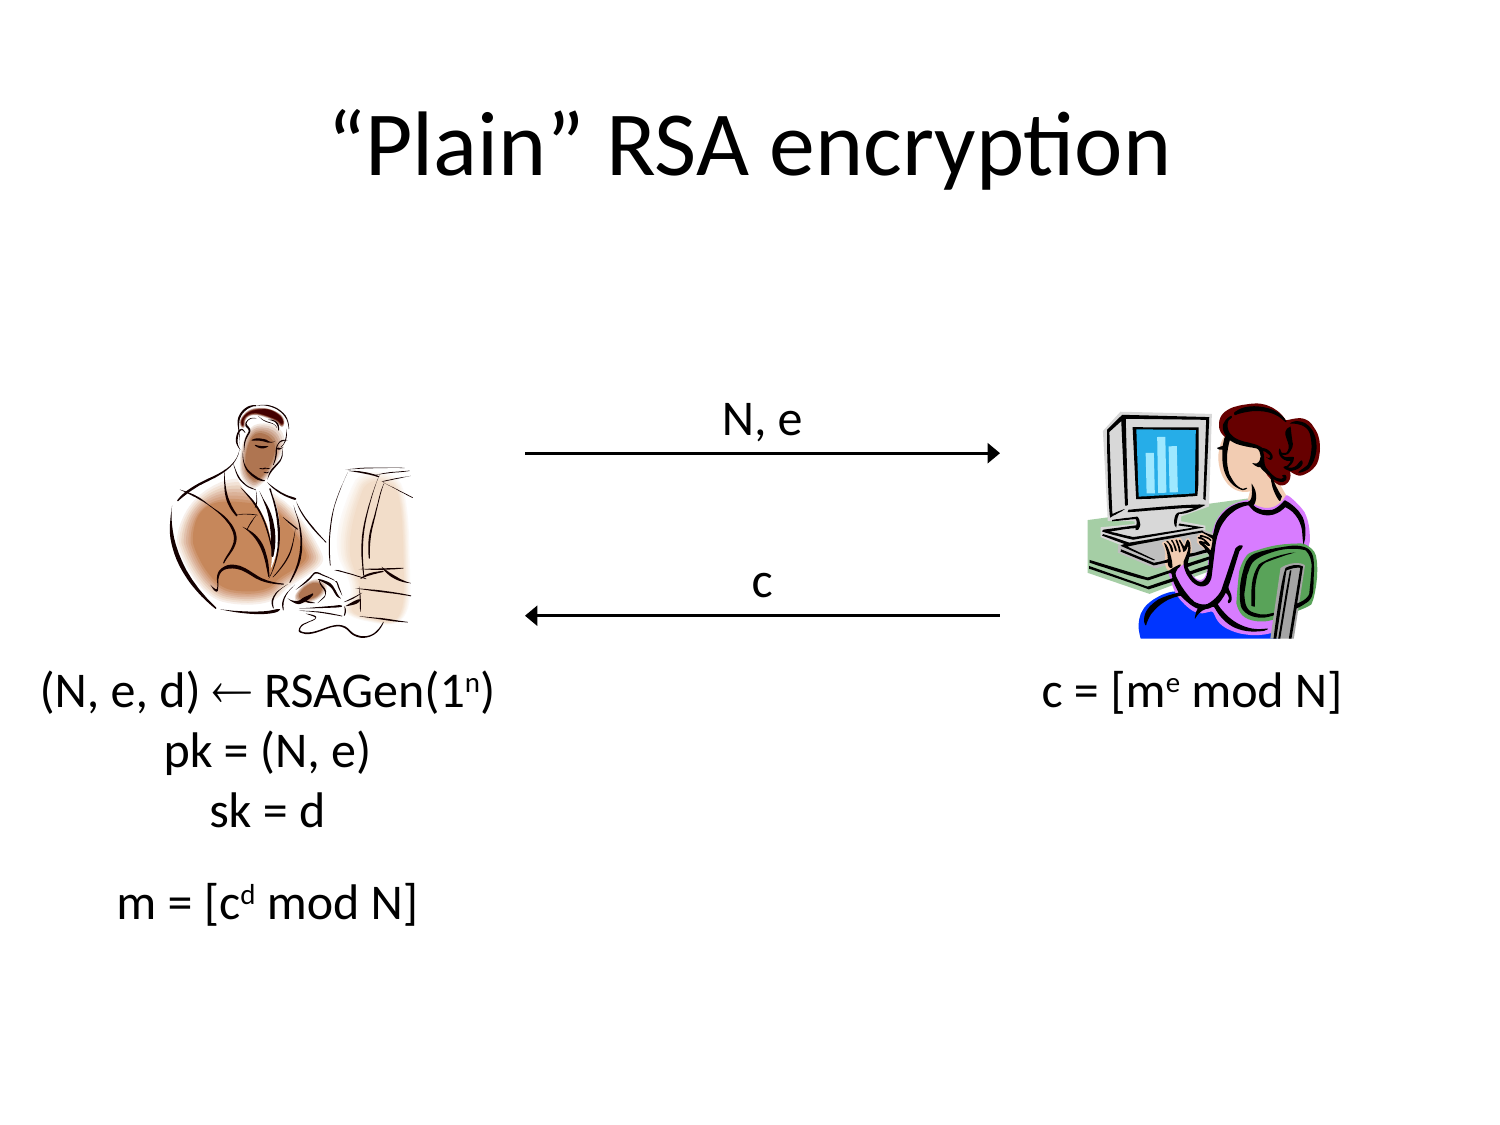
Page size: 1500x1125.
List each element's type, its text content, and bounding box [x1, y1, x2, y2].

text_box N, e [707, 378, 818, 452]
text_box m = [cd mod N] [101, 862, 434, 938]
picture [1087, 402, 1321, 641]
text_box c [736, 539, 788, 615]
title “Plain” RSA encryption [75, 45, 1425, 233]
text_box (N, e, d)  RSAGen(1n) pk = (N, e) sk = d [24, 649, 511, 845]
text_box c = [me mod N] [1026, 649, 1358, 725]
picture [162, 402, 414, 641]
